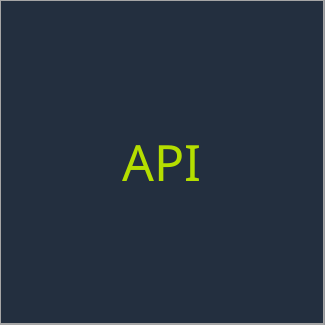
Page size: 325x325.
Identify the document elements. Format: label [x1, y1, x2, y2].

text_box [0, 0, 325, 325]
